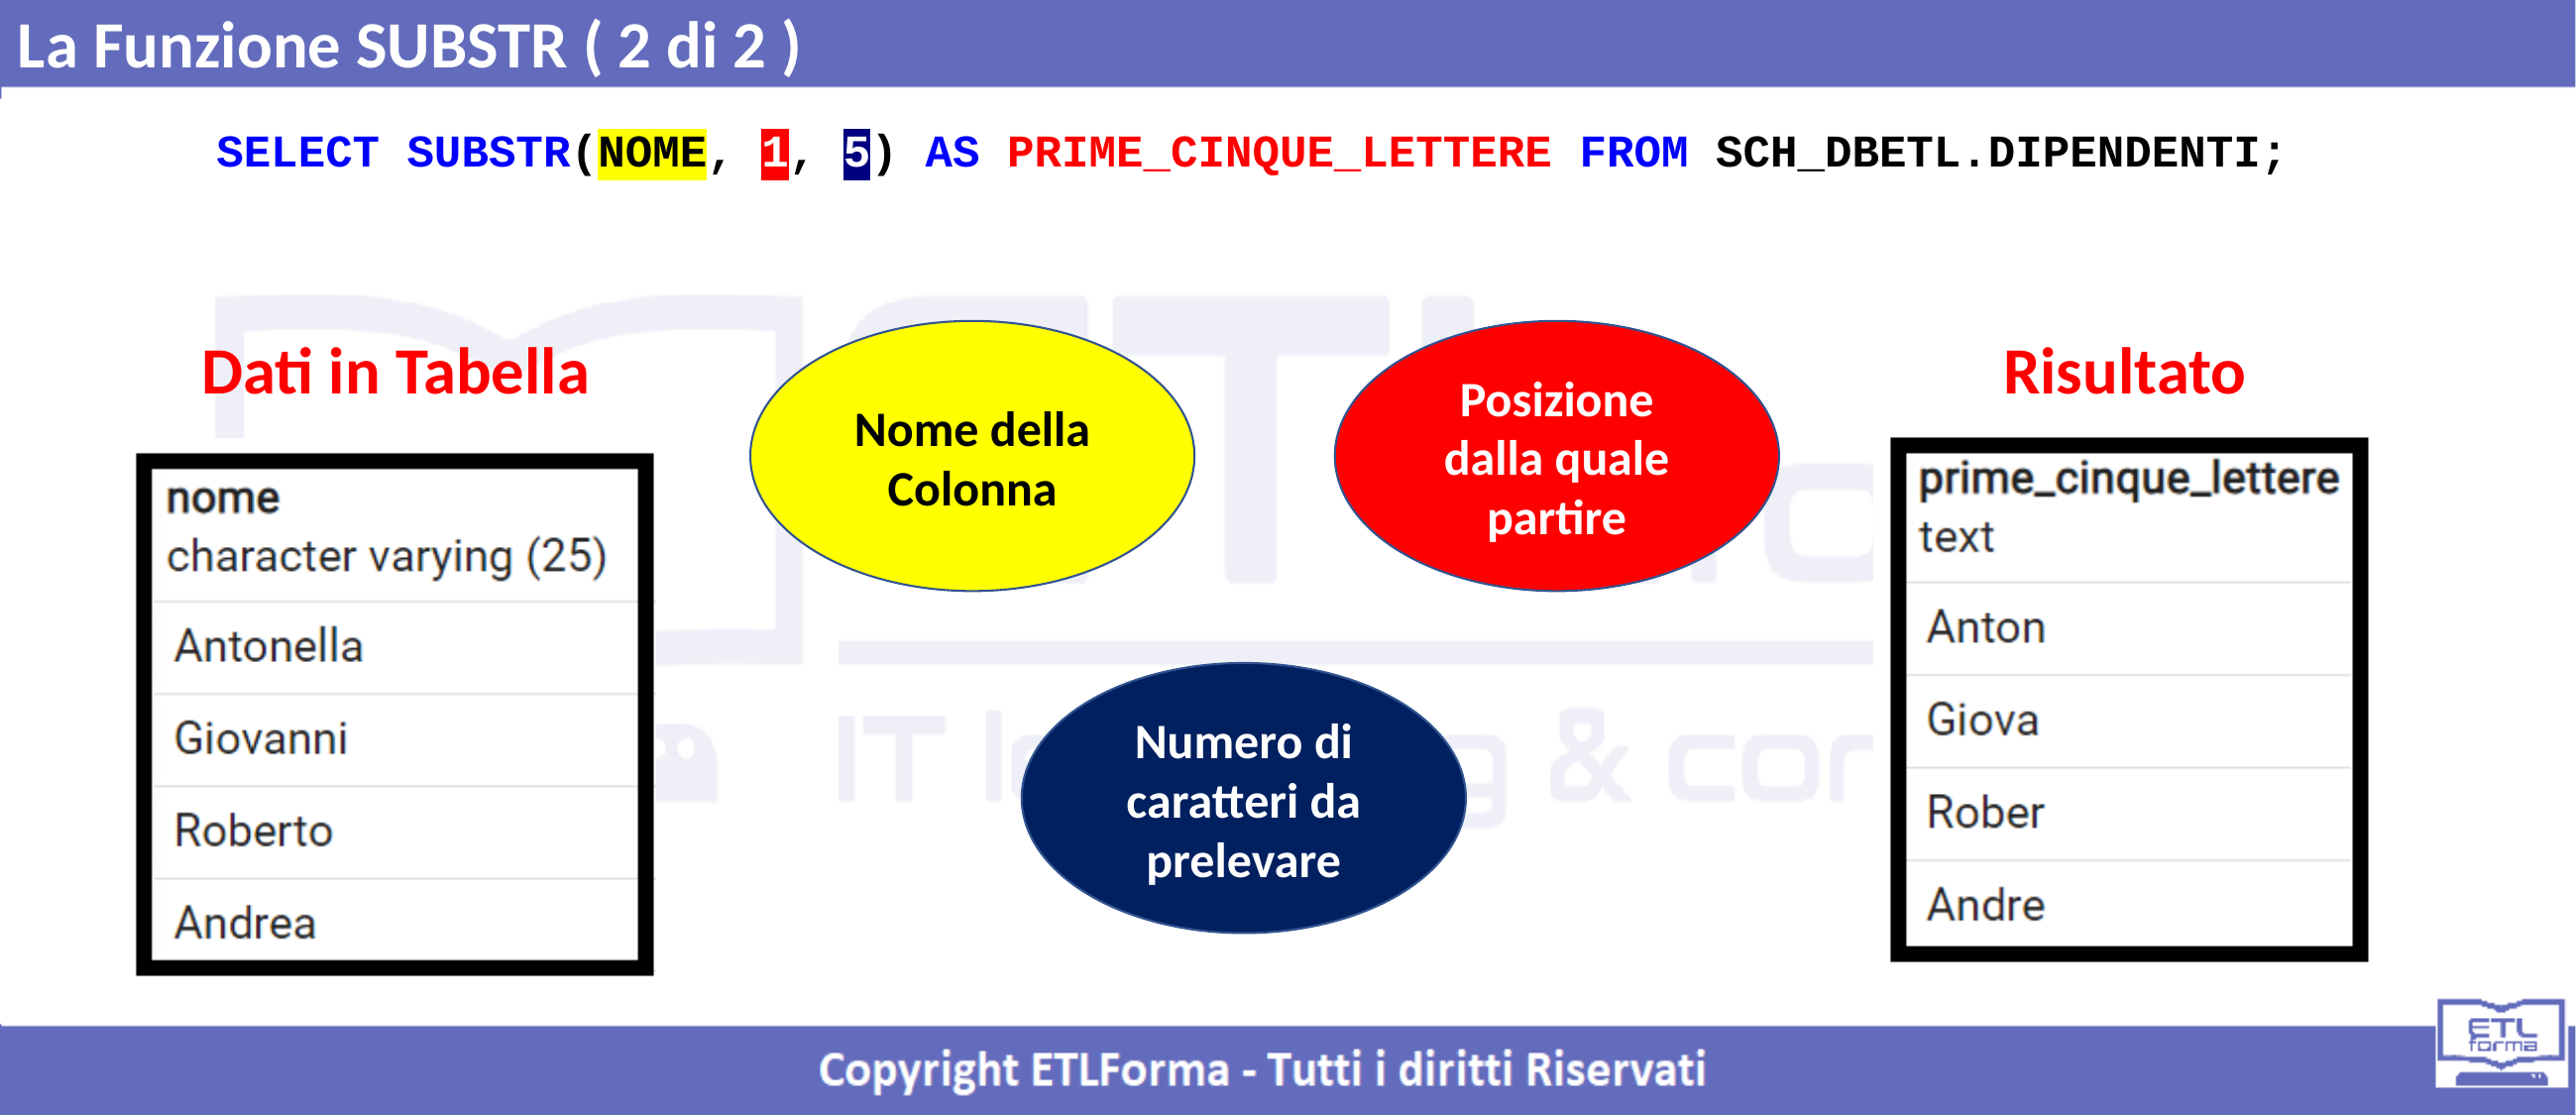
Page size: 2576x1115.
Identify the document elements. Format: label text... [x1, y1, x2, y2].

text_box Risultato [1873, 320, 2377, 415]
text_box Numero di caratteri da prelevare [1020, 661, 1468, 935]
text_box SELECT SUBSTR(NOME, 1, 5) AS PRIME_CINQUE_LETTERE FROM SCH_DBETL.DIPENDENTI; [96, 115, 2408, 182]
text_box Nome della Colonna [748, 319, 1196, 593]
picture [119, 438, 656, 986]
text_box Dati in Tabella [145, 320, 647, 415]
picture [1873, 423, 2377, 974]
text_box Posizione dalla quale partire [1333, 319, 1780, 593]
text_box La Funzione SUBSTR ( 2 di 2 ) [3, 0, 2552, 65]
